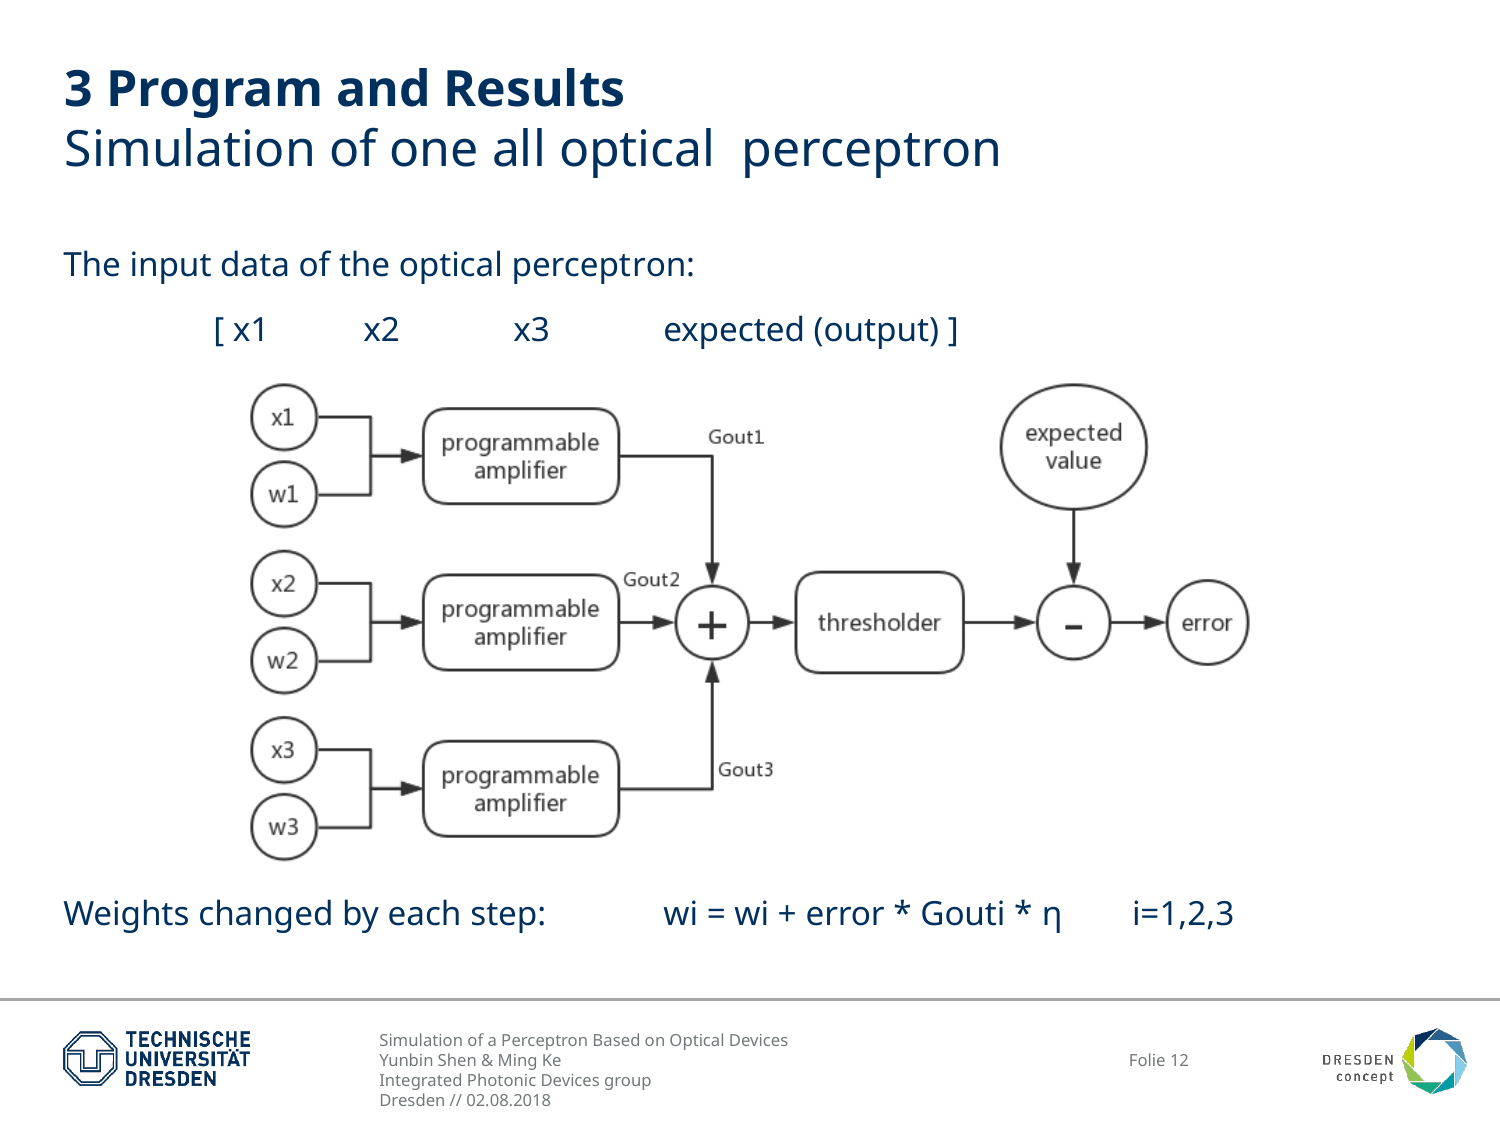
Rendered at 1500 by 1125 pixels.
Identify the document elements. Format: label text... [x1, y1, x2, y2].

picture [185, 318, 1293, 905]
list The input data of the optical perceptron: [ x1 x2 x3 expected (output) ] Weights changed by each step: wi = wi + error * Gouti * η i=1,2,3 [63, 243, 1437, 941]
picture [63, 1031, 250, 1086]
picture [1323, 1028, 1467, 1094]
title 3 Program and Results Simulation of one all optical perceptron [64, 56, 1437, 190]
